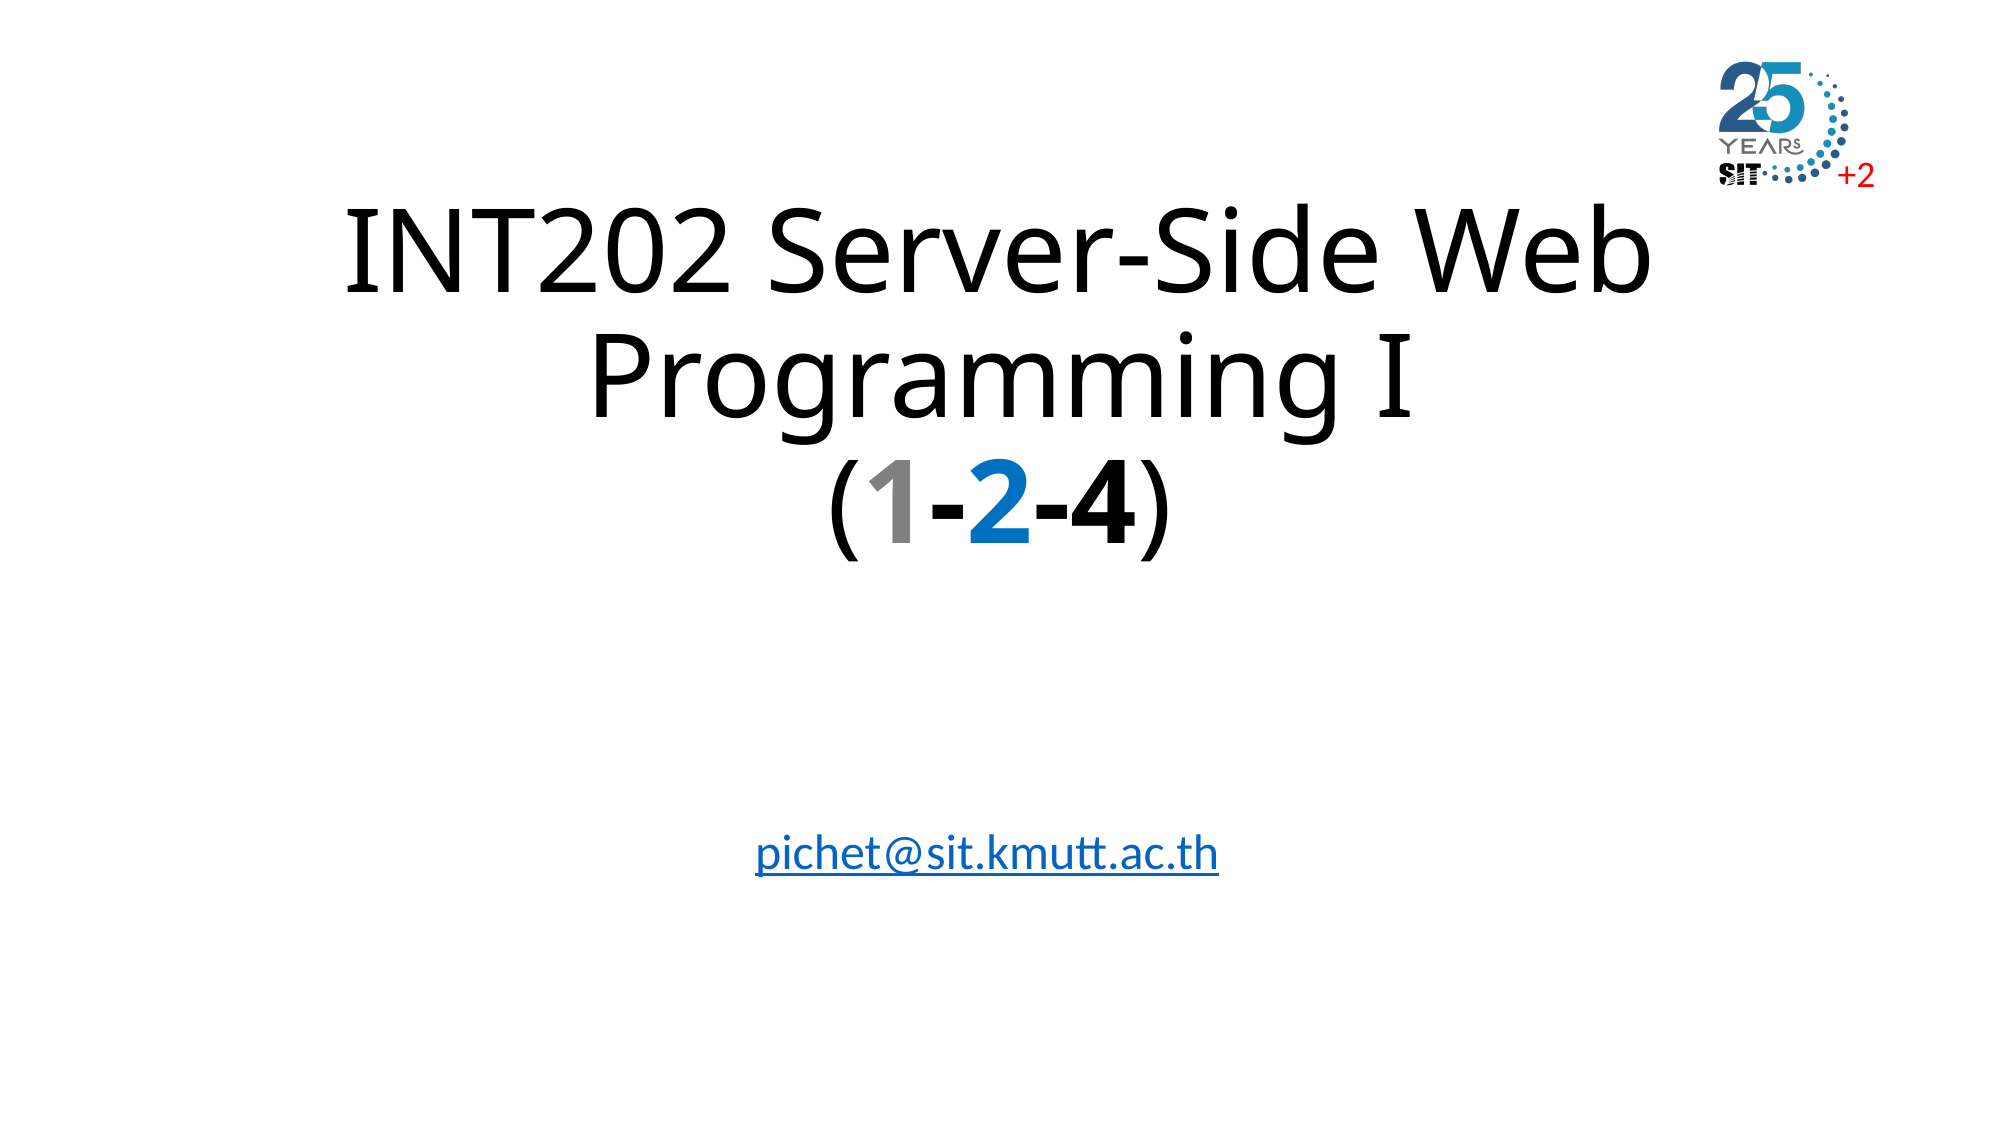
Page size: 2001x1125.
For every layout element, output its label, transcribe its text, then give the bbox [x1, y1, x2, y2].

picture [1677, 39, 1863, 192]
subtitle pichet@sit.kmutt.ac.th [710, 818, 1265, 905]
title INT202 Server-Side Web Programming I (1-2-4) [249, 184, 1750, 576]
